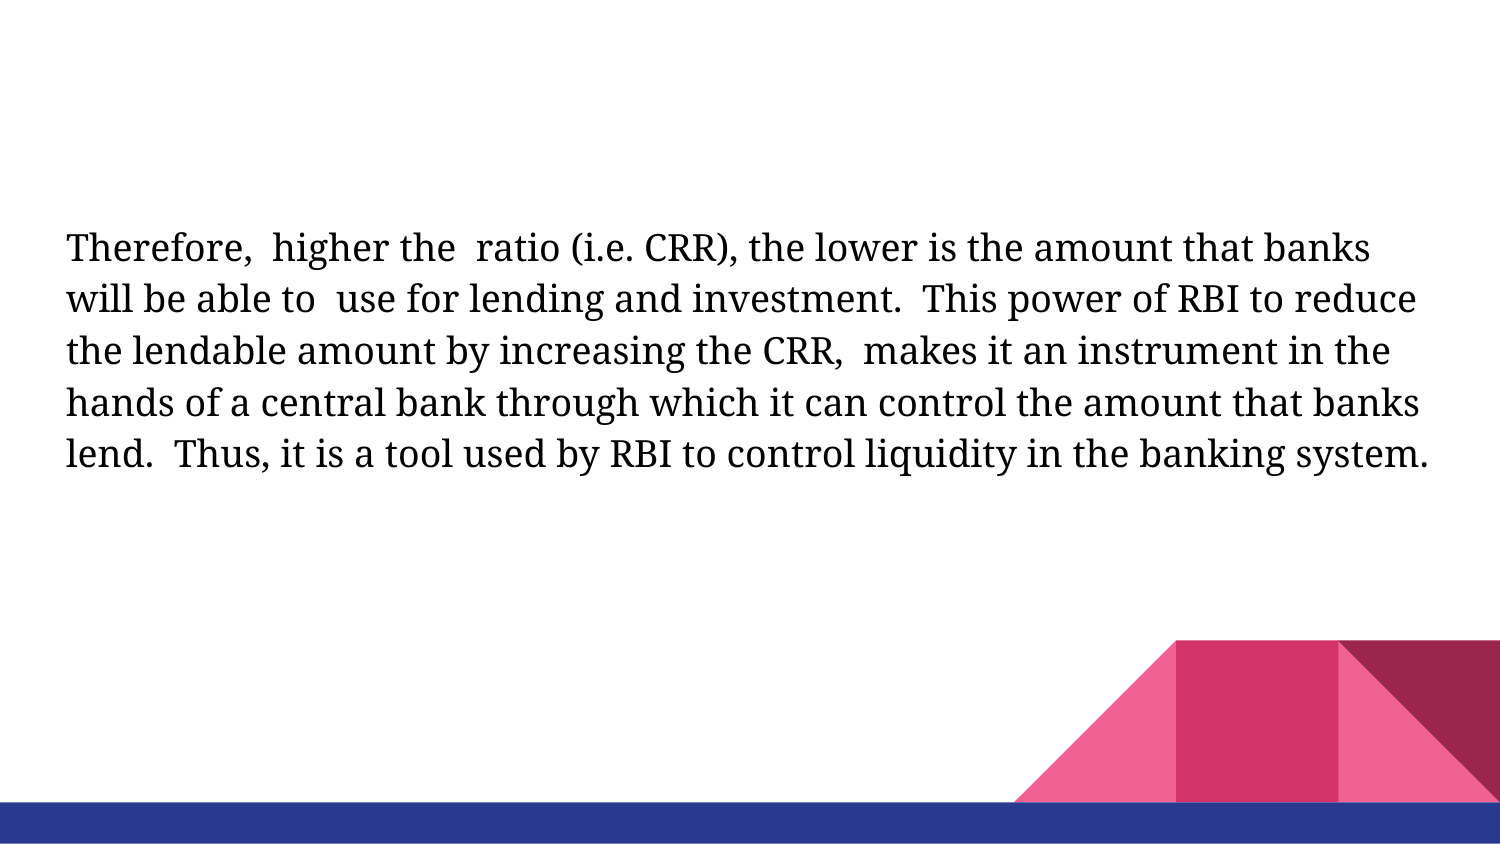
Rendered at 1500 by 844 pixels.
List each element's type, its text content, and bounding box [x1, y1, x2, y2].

list Therefore, higher the ratio (i.e. CRR), the lower is the amount that banks will be able to use for lending and investment. This power of RBI to reduce the lendable amount by increasing the CRR, makes it an instrument in the hands of a central bank through which it can control the amount that banks lend. Thus, it is a tool used by RBI to control liquidity in the banking system. [51, 201, 1449, 750]
